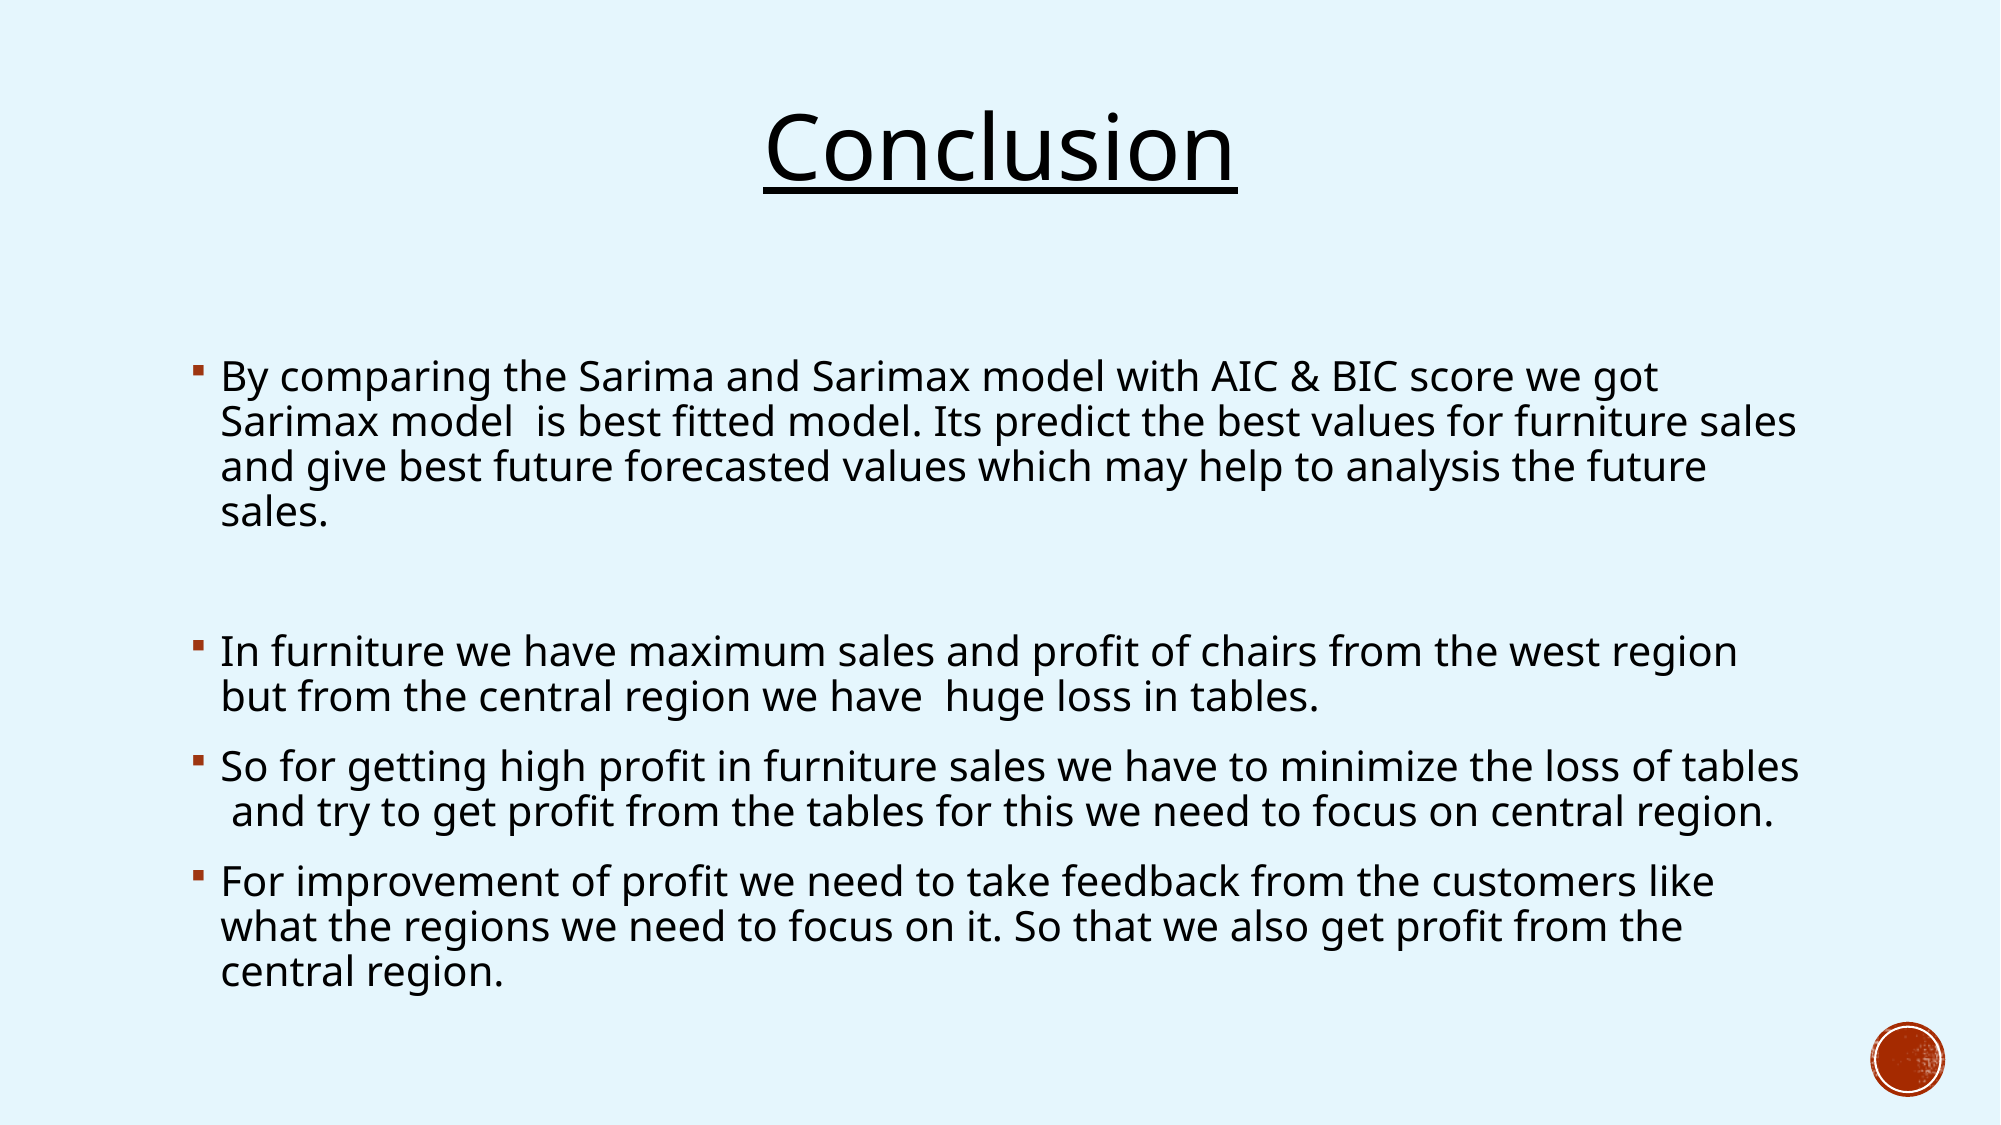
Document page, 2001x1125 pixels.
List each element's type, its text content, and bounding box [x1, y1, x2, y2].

title Conclusion [175, 79, 1826, 222]
list By comparing the Sarima and Sarimax model with AIC & BIC score we got Sarimax model is best fitted model. Its predict the best values for furniture sales and give best future forecasted values which may help to analysis the future sales. In furniture we have maximum sales and profit of chairs from the west region but from the central region we have huge loss in tables. So for getting high profit in furniture sales we have to minimize the loss of tables and try to get profit from the tables for this we need to focus on central region. For improvement of profit we need to take feedback from the customers like what the regions we need to focus on it. So that we also get profit from the central region. [175, 348, 1826, 1013]
